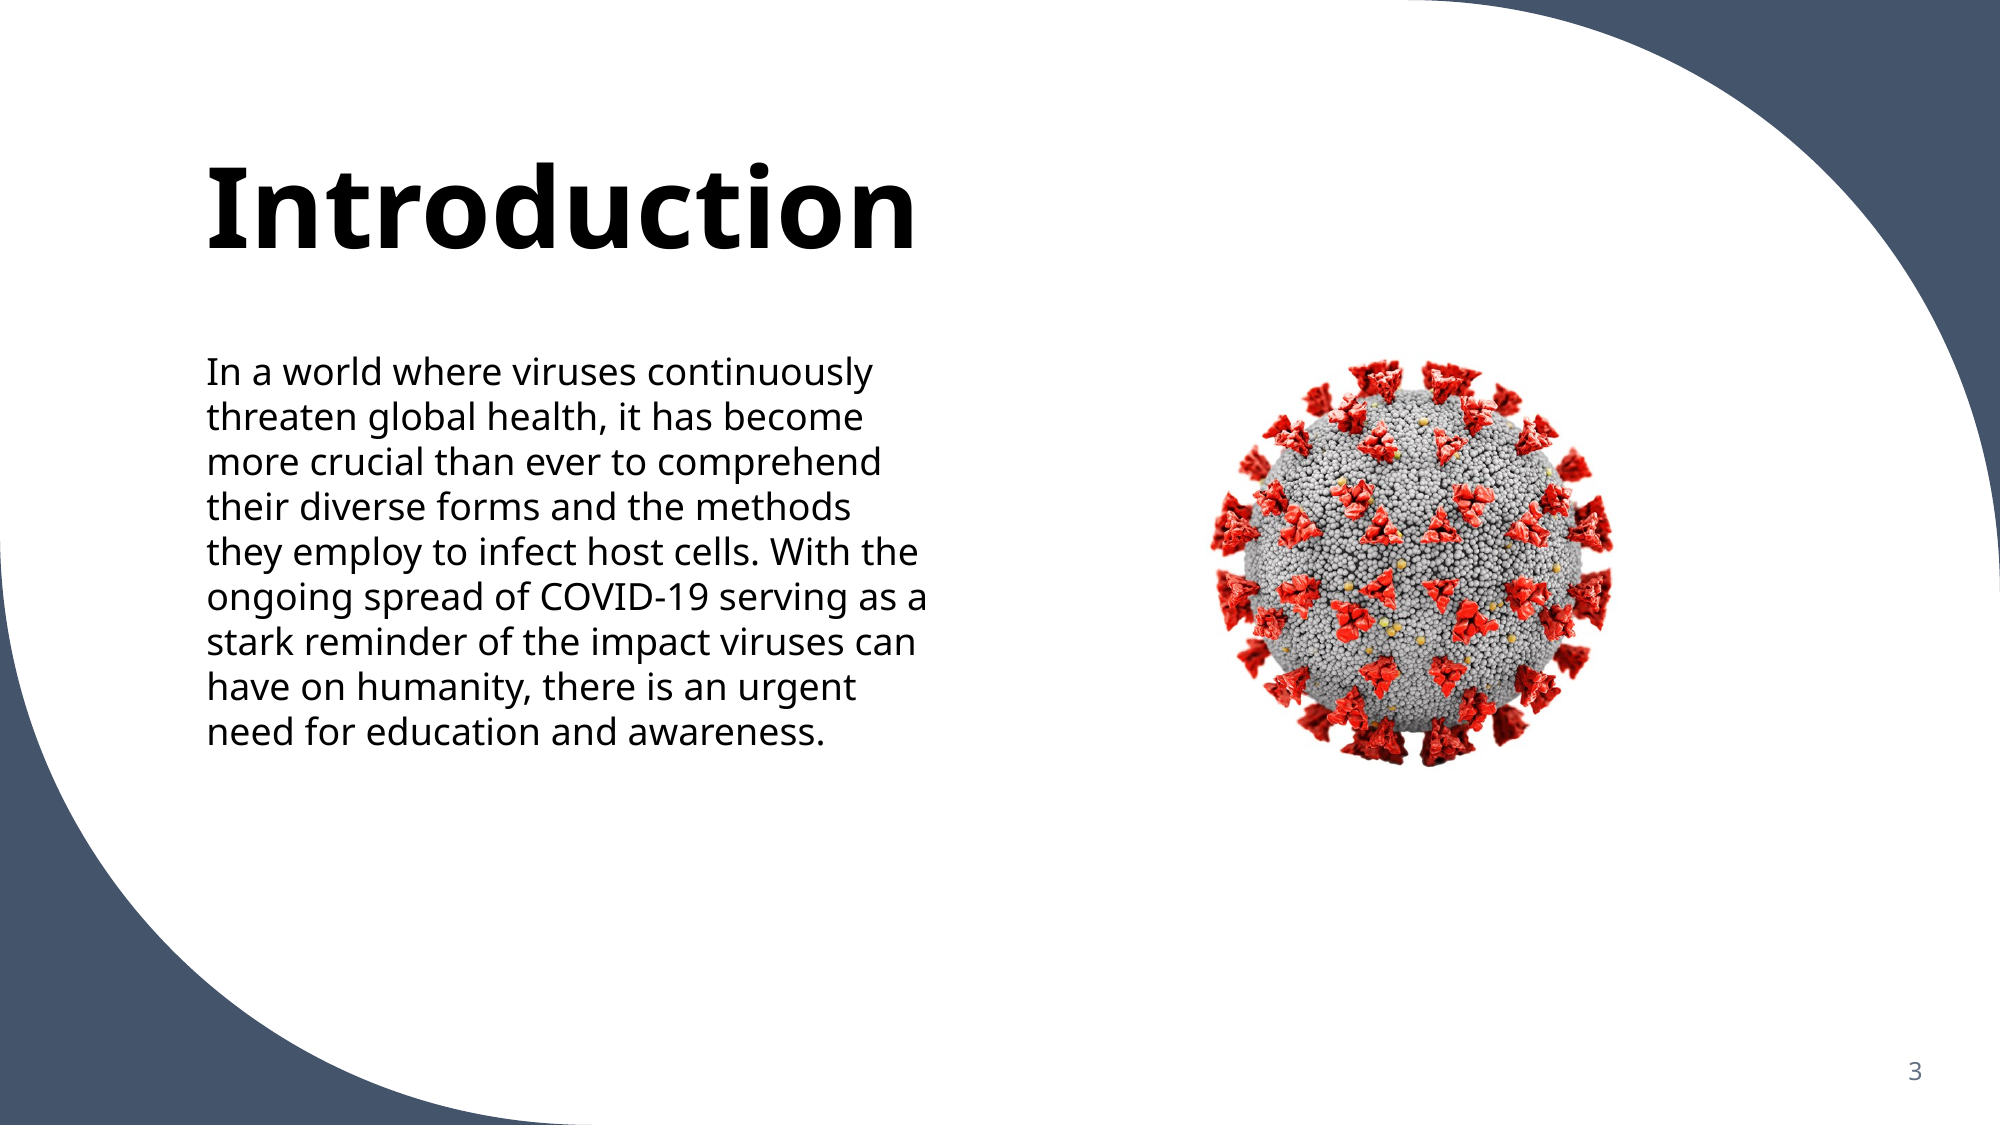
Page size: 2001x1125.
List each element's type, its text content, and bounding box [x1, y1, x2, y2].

text_box In a world where viruses continuously threaten global health, it has become more crucial than ever to comprehend their diverse forms and the methods they employ to infect host cells. With the ongoing spread of COVID-19 serving as a stark reminder of the impact viruses can have on humanity, there is an urgent need for education and awareness. [191, 340, 946, 761]
picture [993, 340, 1829, 785]
title Introduction [191, 62, 1796, 280]
slide_number 3 [1665, 1042, 1938, 1103]
